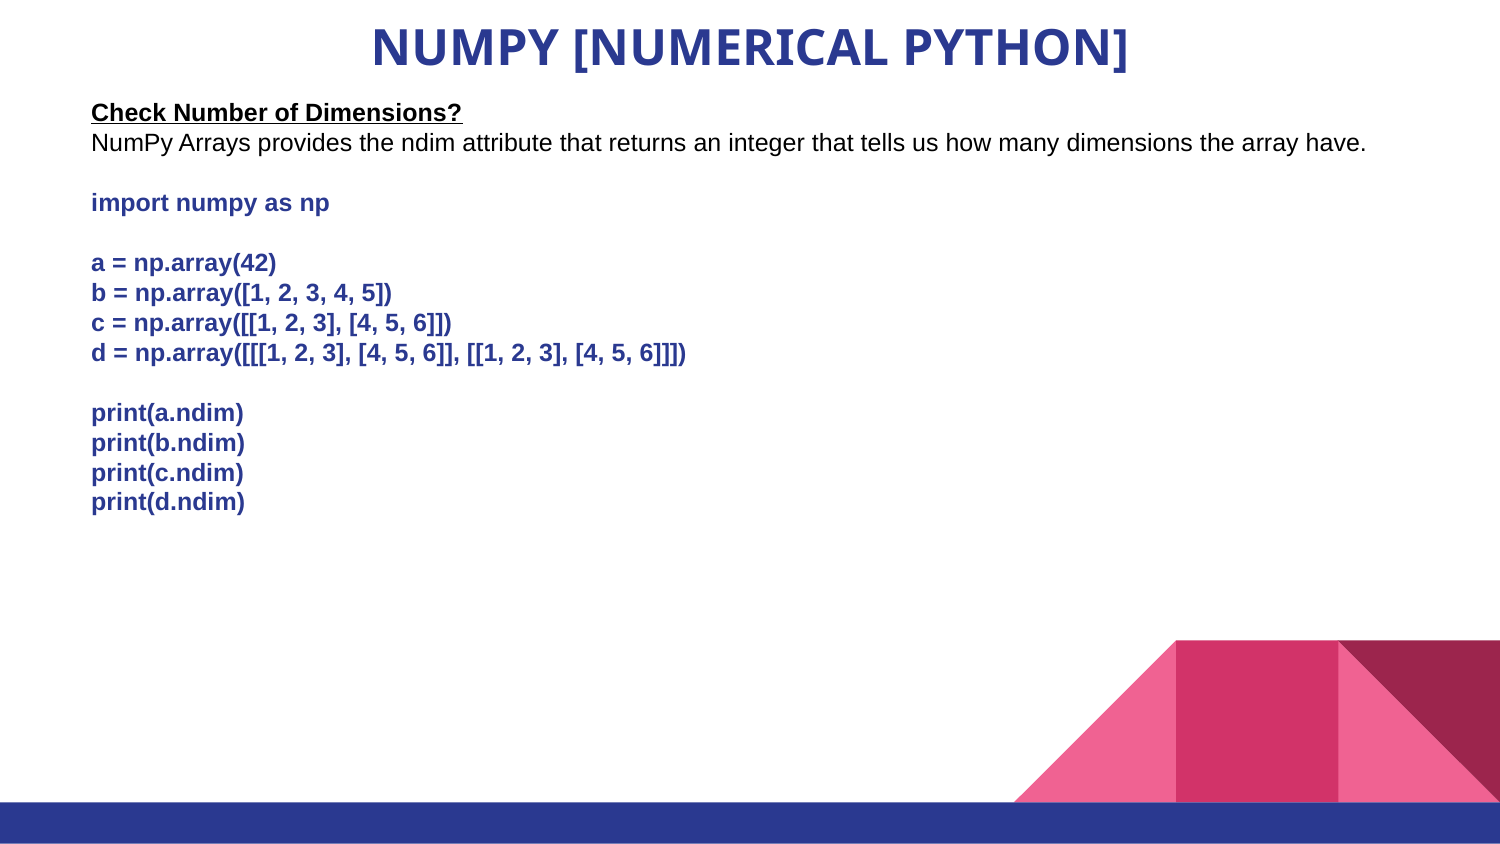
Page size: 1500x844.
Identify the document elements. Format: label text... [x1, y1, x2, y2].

title NUMPY [NUMERICAL PYTHON] [0, 0, 1500, 87]
text_box Check Number of Dimensions? NumPy Arrays provides the ndim attribute that returns an integer that tells us how many dimensions the array have. import numpy as np a = np.array(42) b = np.array([1, 2, 3, 4, 5]) c = np.array([[1, 2, 3], [4, 5, 6]]) d = np.array([[[1, 2, 3], [4, 5, 6]], [[1, 2, 3], [4, 5, 6]]]) print(a.ndim) print(b.ndim) print(c.ndim) print(d.ndim) [76, 89, 1404, 554]
